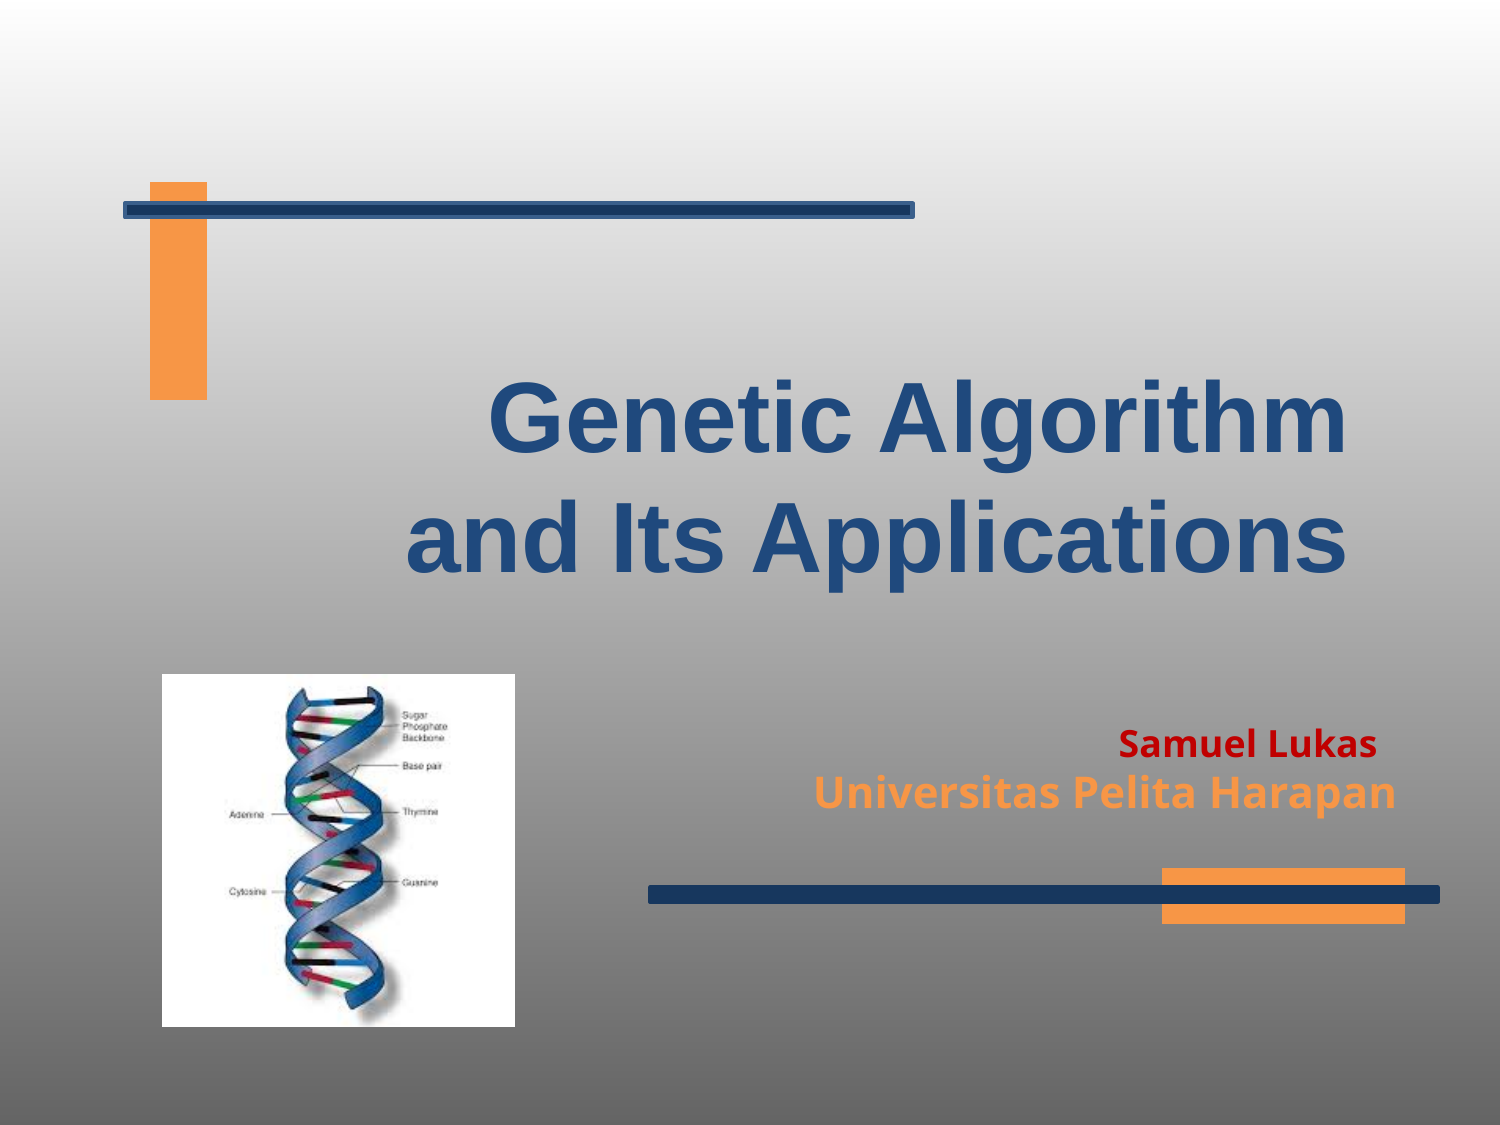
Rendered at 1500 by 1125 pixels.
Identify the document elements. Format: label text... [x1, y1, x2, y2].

picture [162, 674, 515, 1027]
title Genetic Algorithm and Its Applications [99, 287, 1413, 600]
subtitle Samuel Lukas Universitas Pelita Harapan [518, 712, 1413, 888]
